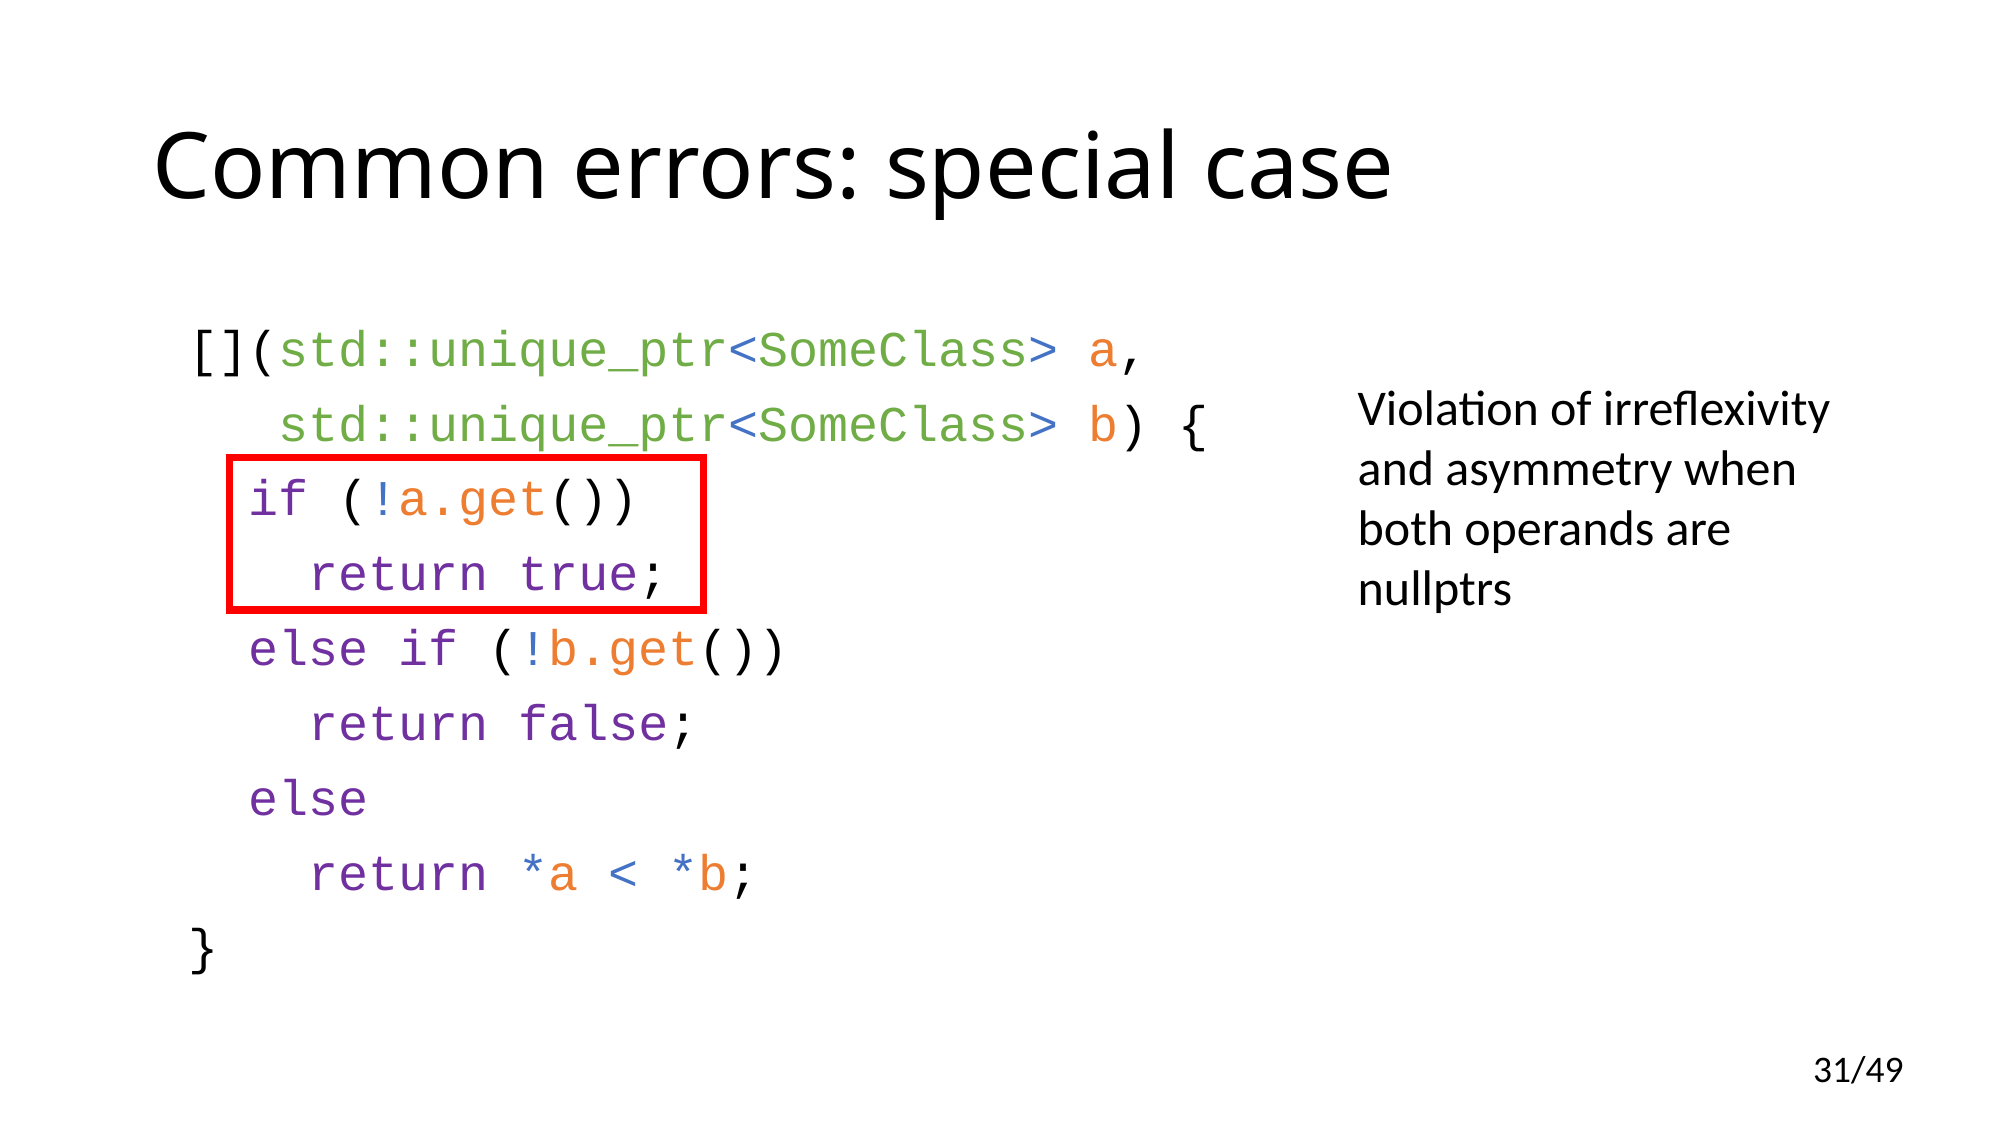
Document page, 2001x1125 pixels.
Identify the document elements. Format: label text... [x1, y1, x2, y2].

text_box Violation of irreflexivity and asymmetry when both operands are nullptrs [1342, 367, 1863, 623]
title Common errors: special case [137, 59, 1863, 278]
list [](std::unique_ptr<SomeClass> a, std::unique_ptr<SomeClass> b) { if (!a.get()) return true; else if (!b.get()) return false; else return *a < *b; } [173, 315, 1899, 1030]
text_box [228, 456, 705, 611]
